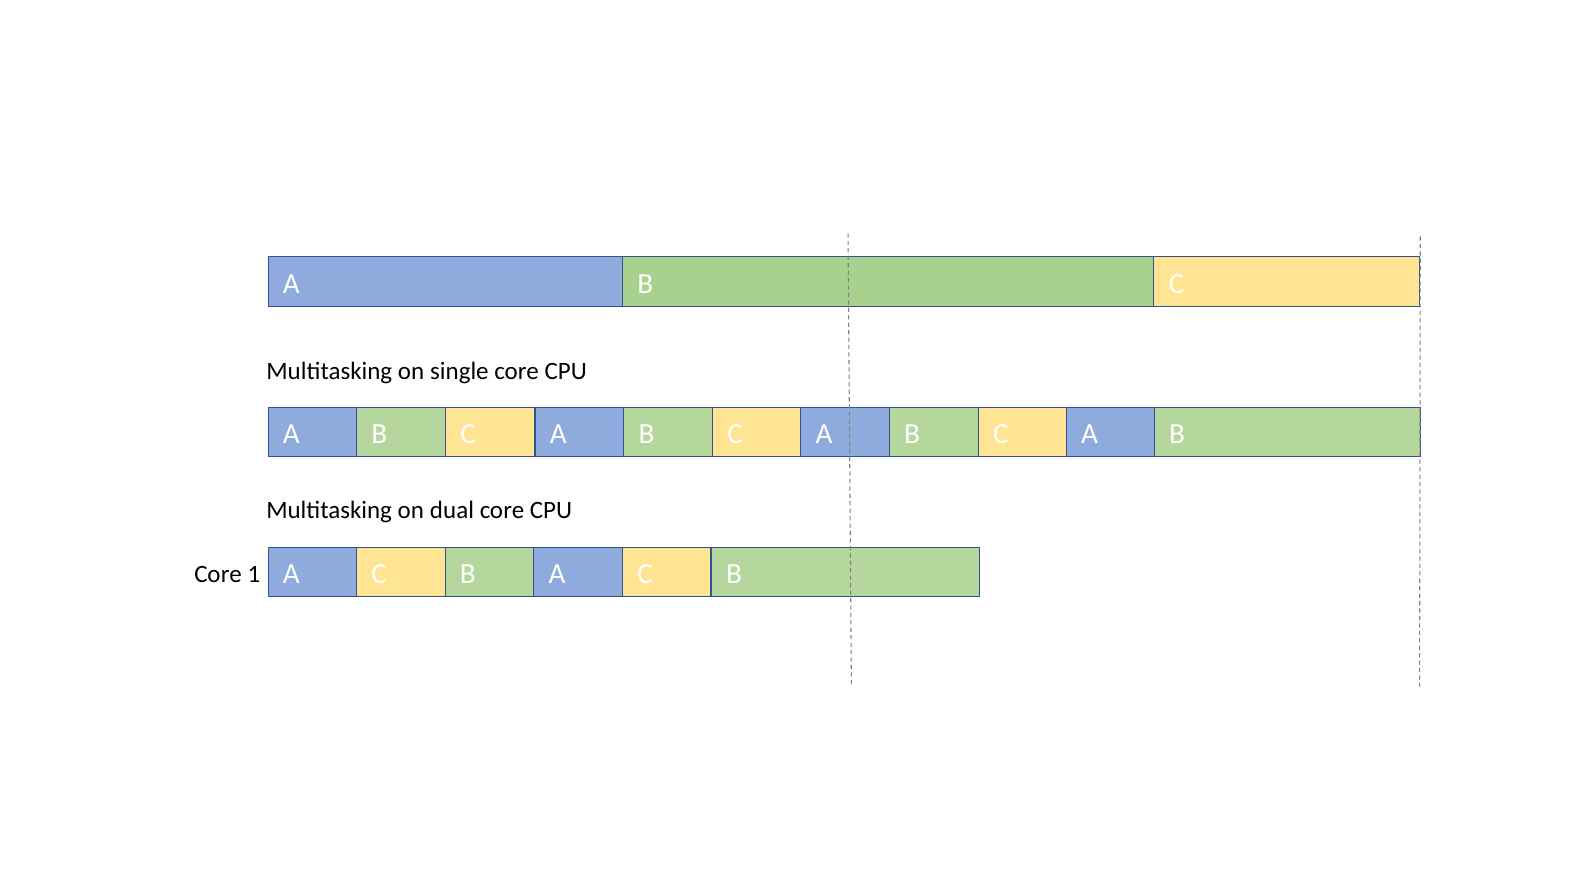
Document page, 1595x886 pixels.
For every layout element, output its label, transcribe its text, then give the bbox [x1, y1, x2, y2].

text_box A [268, 547, 356, 597]
text_box B [889, 407, 978, 457]
text_box A [852, 407, 889, 457]
text_box C [622, 547, 711, 597]
text_box B [446, 547, 533, 597]
text_box B [622, 256, 848, 307]
text_box A [1066, 407, 1154, 457]
text_box A [268, 407, 356, 457]
text_box B [852, 256, 1154, 307]
text_box C [978, 407, 1066, 457]
text_box B [1154, 407, 1419, 457]
text_box C [445, 407, 535, 457]
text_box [848, 233, 852, 687]
text_box C [1154, 256, 1419, 307]
text_box C [712, 407, 800, 457]
text_box B [852, 547, 980, 597]
text_box A [535, 407, 623, 457]
text_box B [356, 407, 445, 457]
text_box C [356, 547, 446, 597]
text_box Core 1 [179, 550, 320, 595]
text_box Multitasking on single core CPU [251, 346, 603, 392]
text_box A [800, 407, 848, 457]
text_box A [268, 256, 622, 307]
text_box Multitasking on dual core CPU [251, 486, 588, 531]
text_box B [623, 407, 712, 457]
text_box B [711, 547, 848, 597]
text_box A [533, 547, 622, 597]
